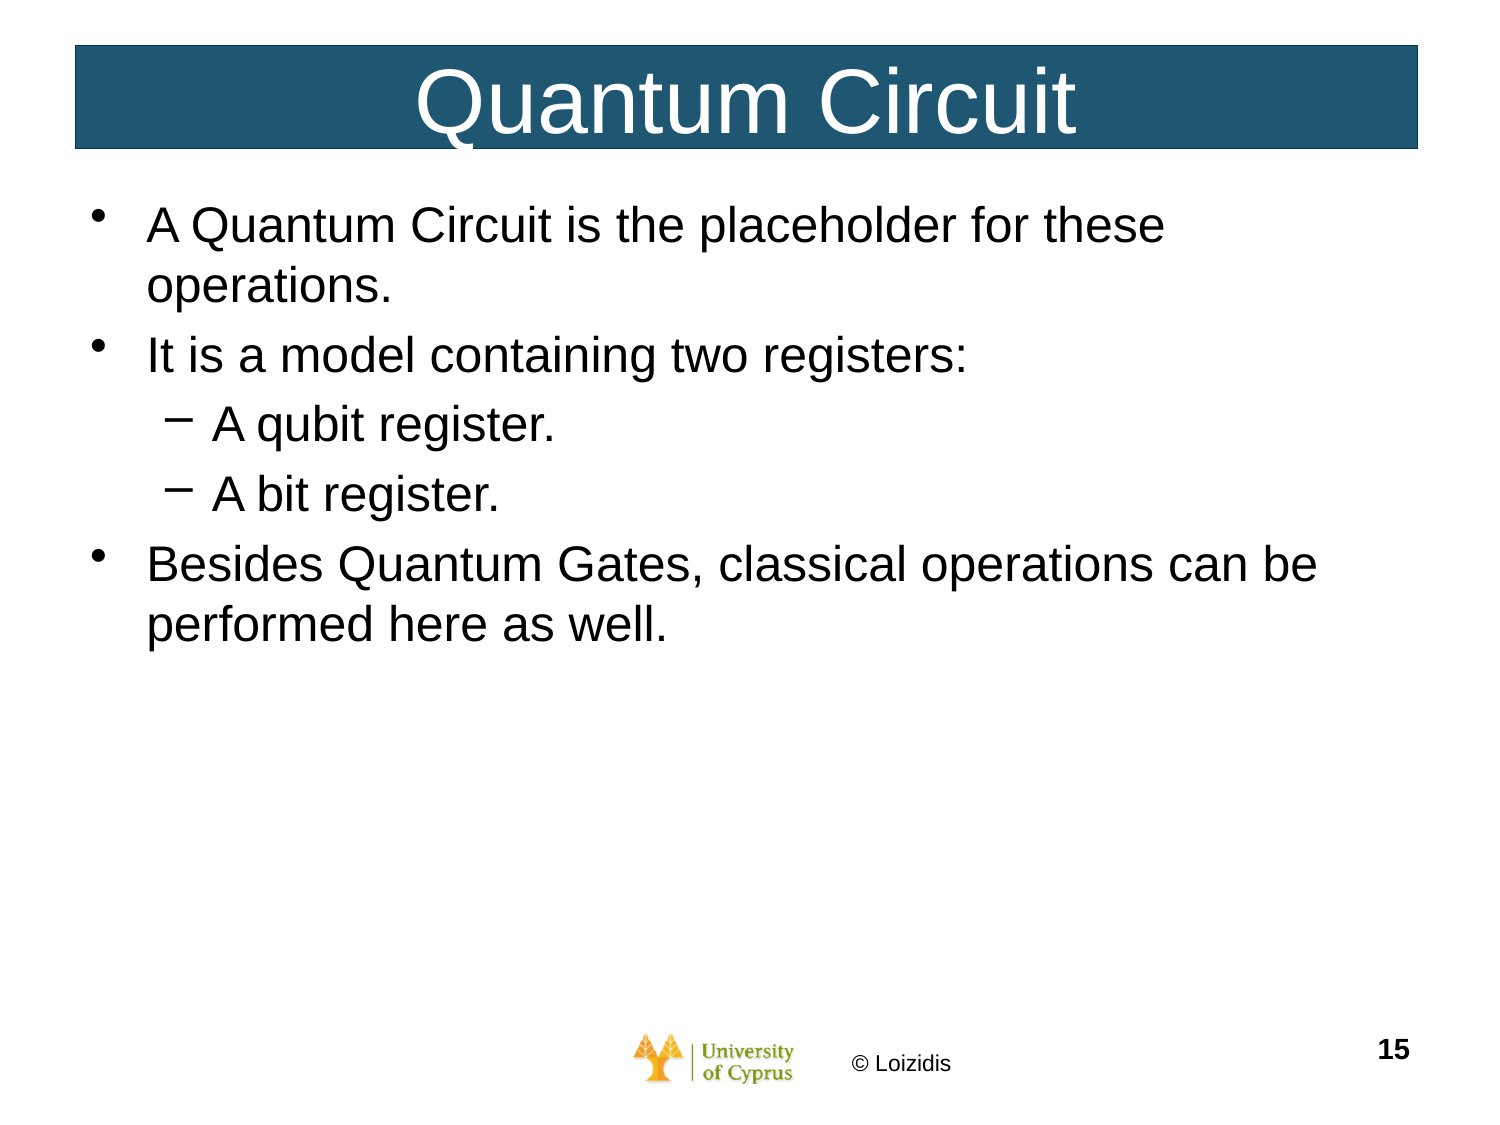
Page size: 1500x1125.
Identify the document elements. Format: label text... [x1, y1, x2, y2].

list A Quantum Circuit is the placeholder for these operations. It is a model containing two registers: A qubit register. A bit register. Besides Quantum Gates, classical operations can be performed here as well. [75, 184, 1418, 1006]
title Quantum Circuit [75, 45, 1418, 149]
picture [631, 1032, 795, 1084]
